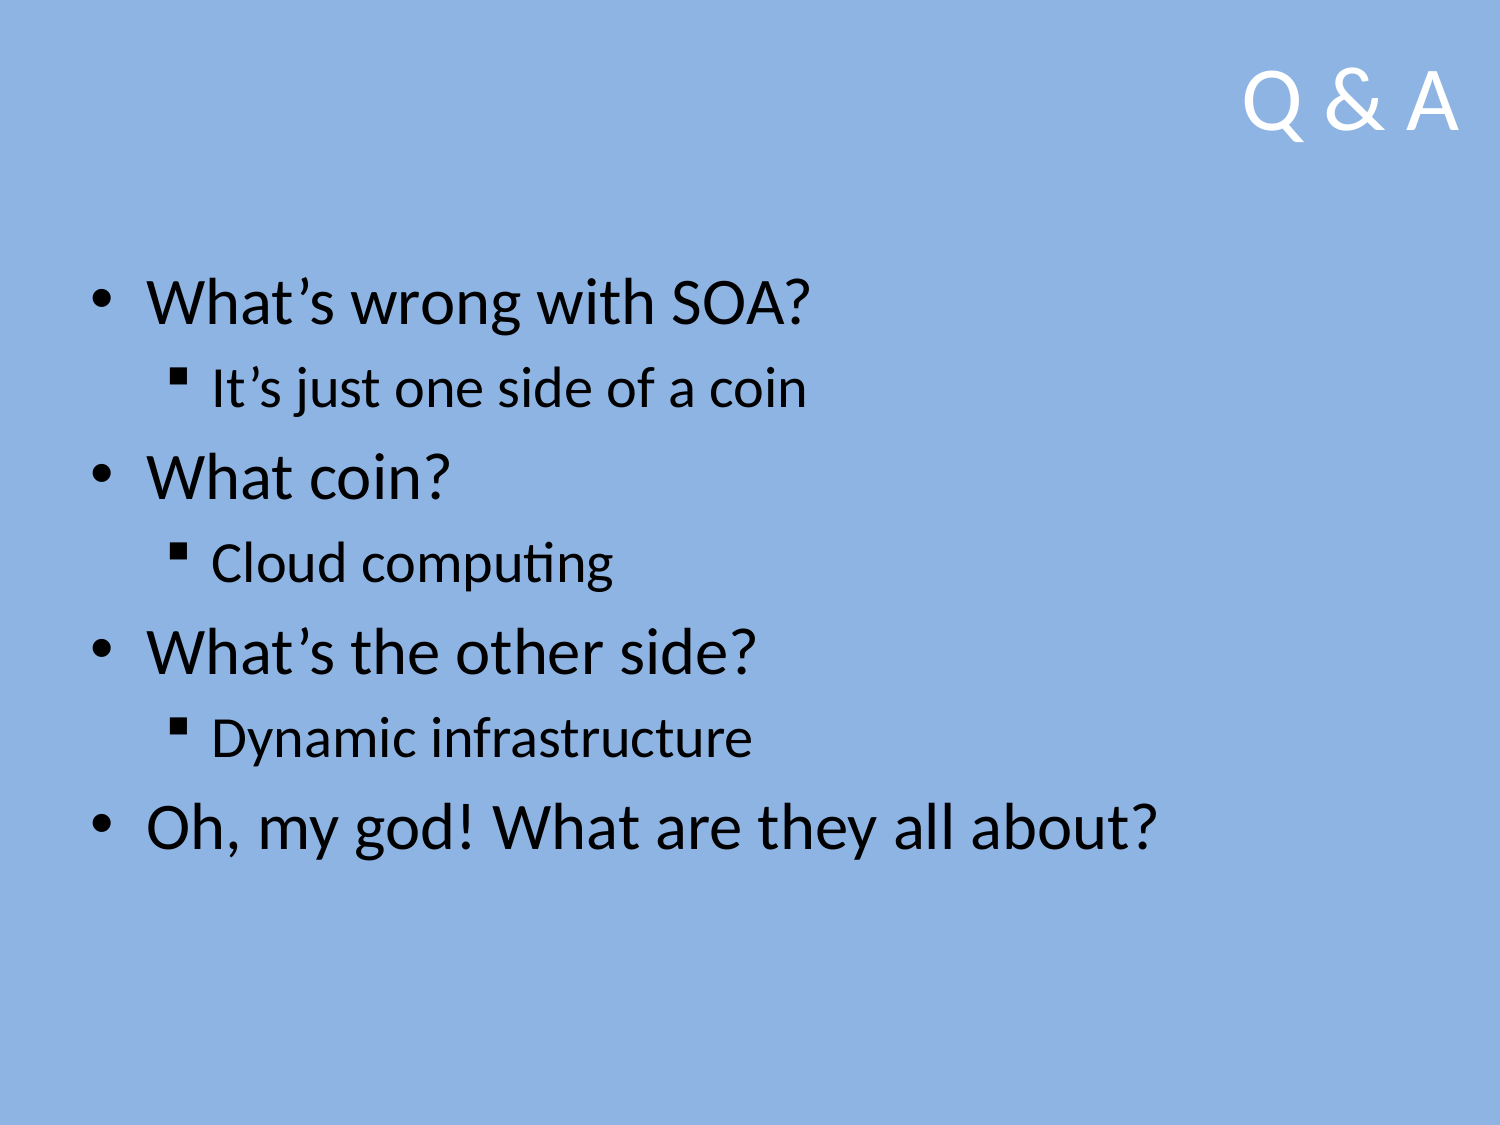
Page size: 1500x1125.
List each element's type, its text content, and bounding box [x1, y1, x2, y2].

list What’s wrong with SOA? It’s just one side of a coin What coin? Cloud computing What’s the other side? Dynamic infrastructure Oh, my god! What are they all about? [75, 249, 1425, 1018]
title Q & A [24, 12, 1475, 175]
